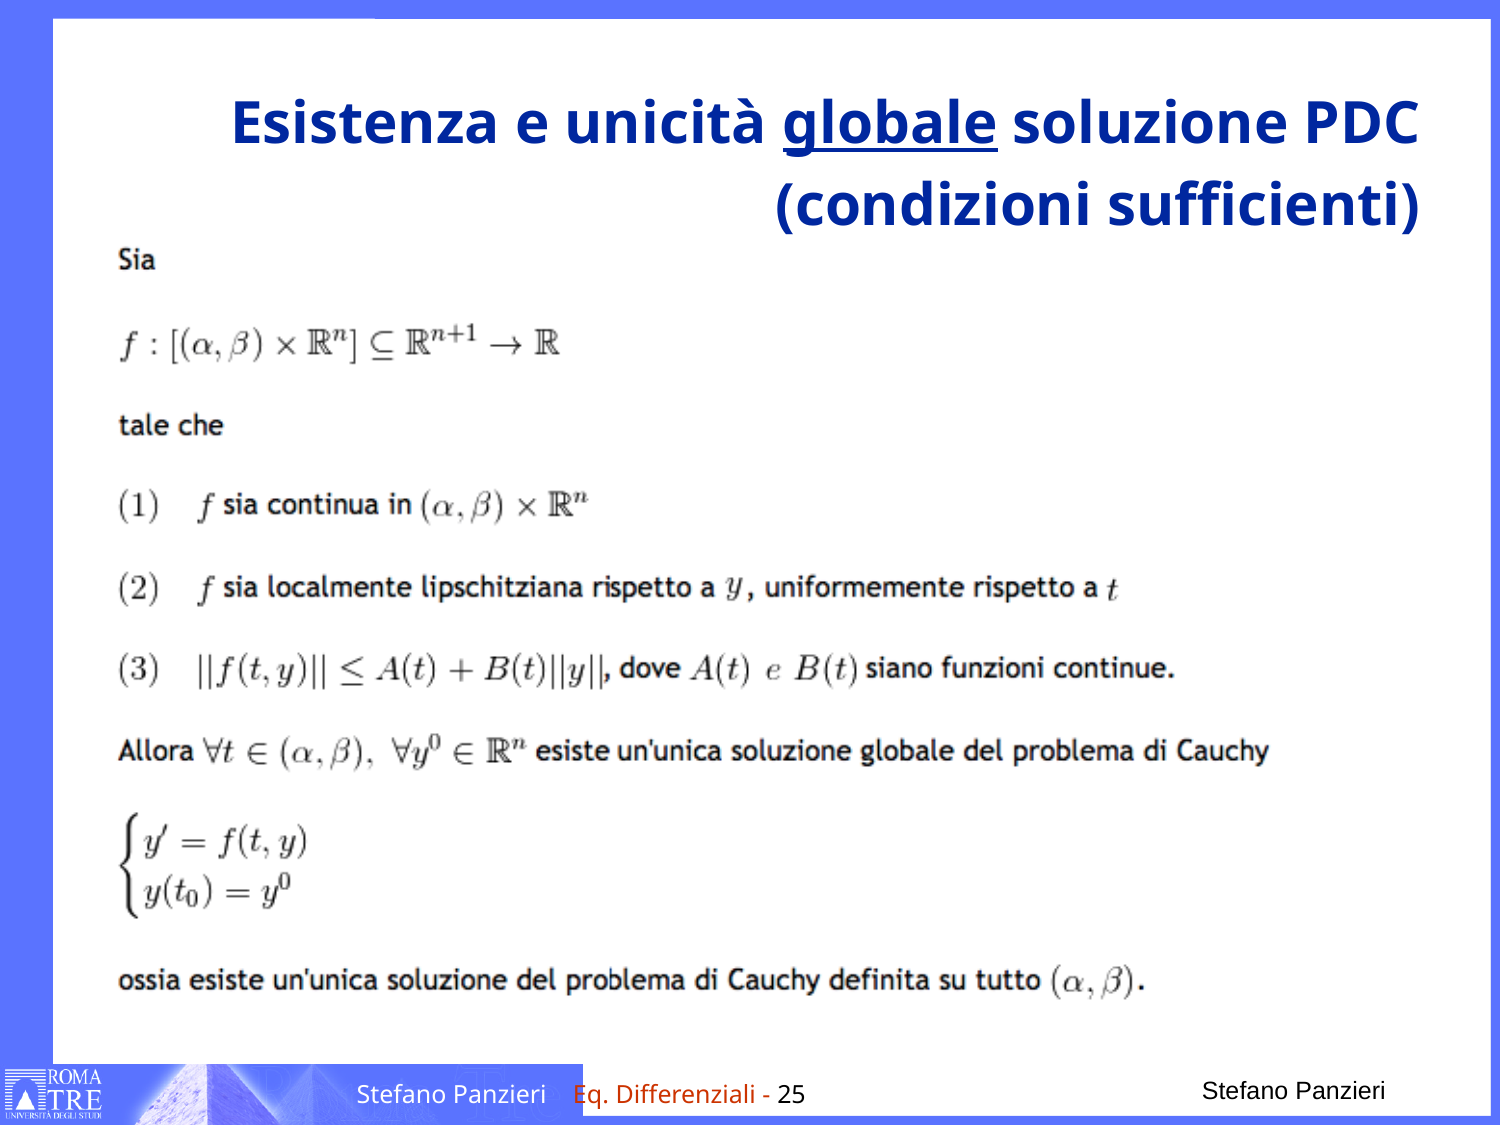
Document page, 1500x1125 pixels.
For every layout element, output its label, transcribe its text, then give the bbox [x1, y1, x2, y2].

picture [90, 242, 1350, 1019]
title Esistenza e unicità globale soluzione PDC (condizioni sufficienti) [122, 67, 1431, 236]
picture [0, 1064, 583, 1125]
